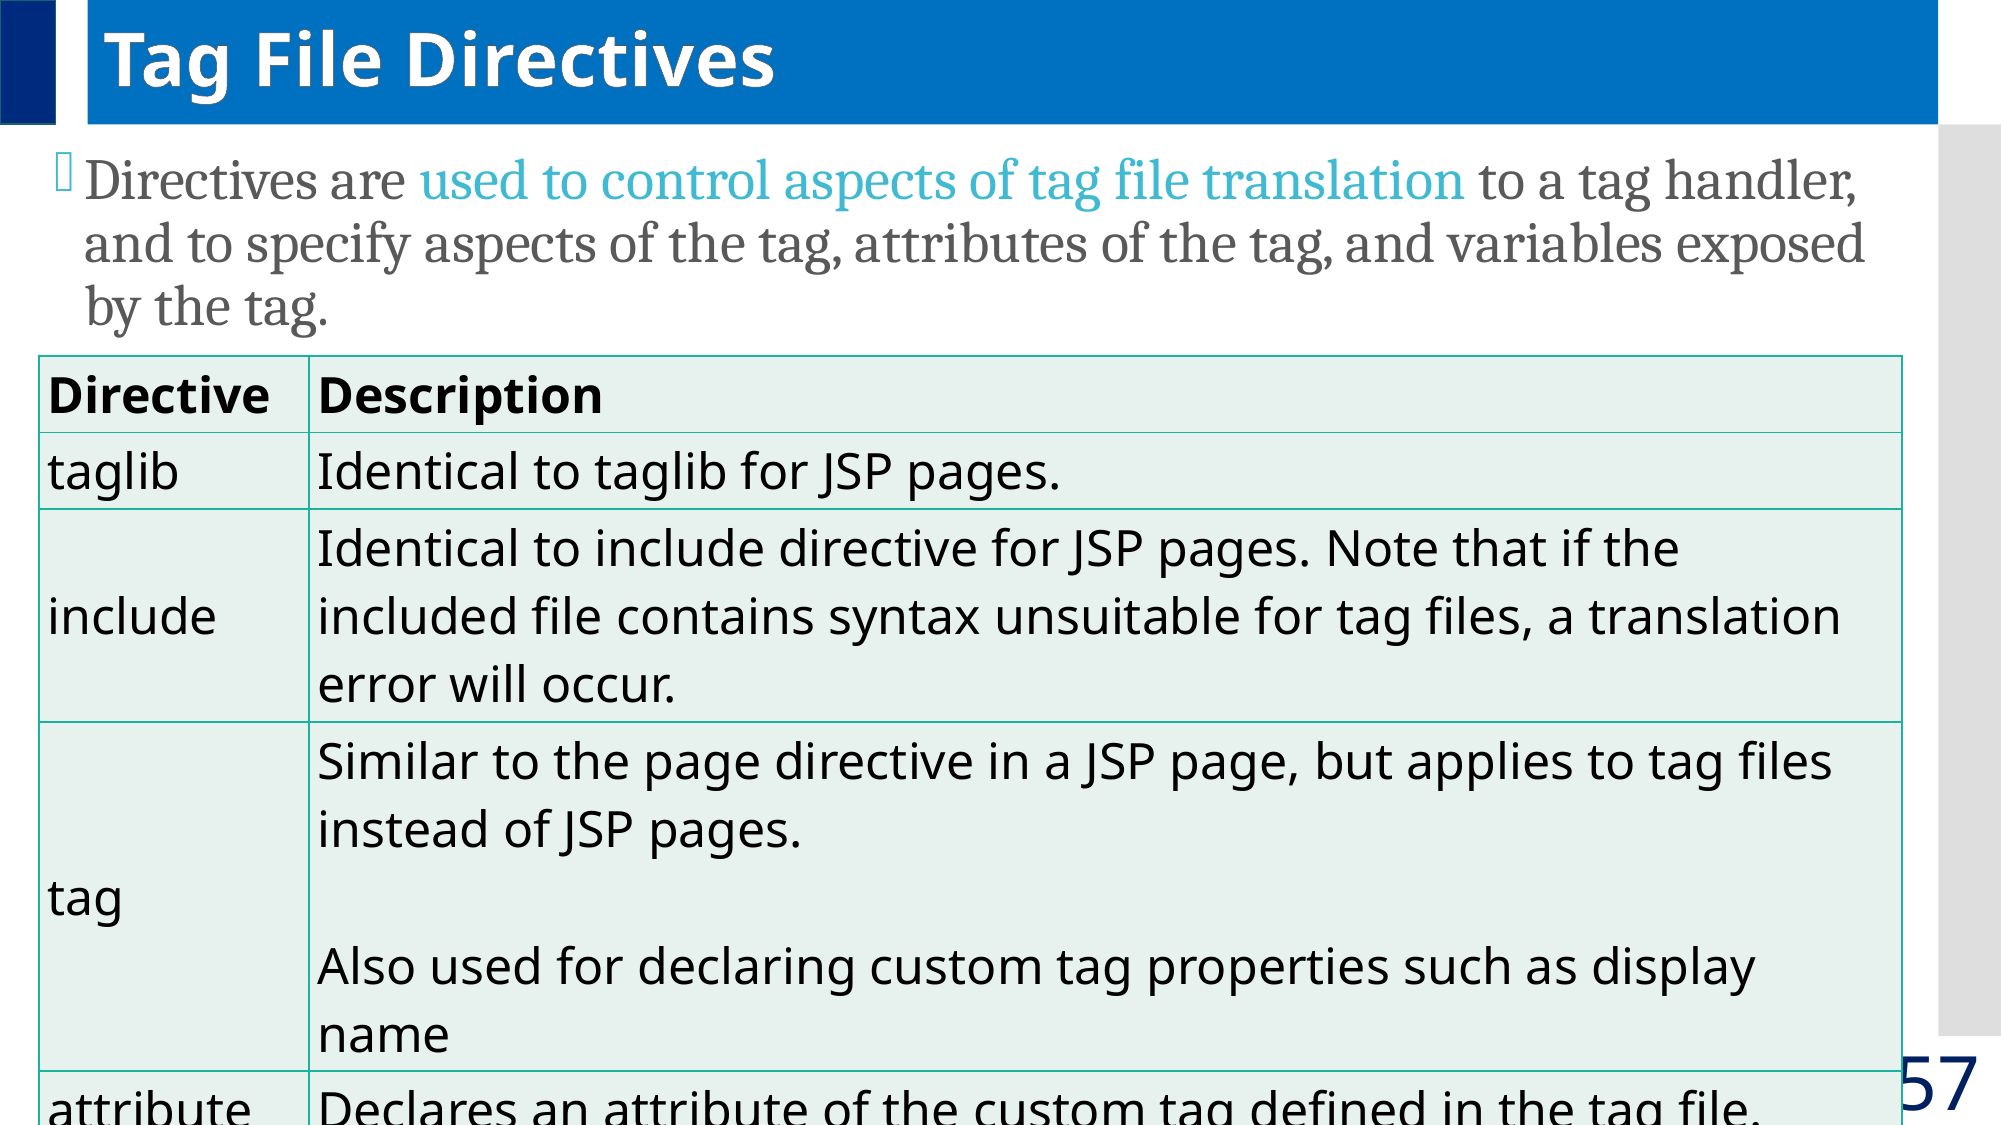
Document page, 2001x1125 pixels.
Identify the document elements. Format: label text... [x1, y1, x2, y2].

table_header Description [310, 357, 1901, 432]
table_cell include [40, 510, 308, 721]
table_cell Identical to taglib for JSP pages. [310, 433, 1901, 508]
table_cell taglib [40, 433, 308, 508]
slide_number 157 [1744, 1056, 1996, 1117]
table_cell Similar to the page directive in a JSP page, but applies to tag files instead of JSP pages. Also used for declaring custom tag properties such as display name [310, 723, 1901, 1070]
table_cell tag [40, 723, 308, 1070]
table_cell Declares an attribute of the custom tag defined in the tag file. [310, 1072, 1901, 1125]
table_header Directive [40, 357, 308, 432]
list Directives are used to control aspects of tag file translation to a tag handler, and to specify aspects of the tag, attributes of the tag, and variables exposed by the tag. [39, 141, 1919, 1034]
table_cell attribute [40, 1072, 308, 1125]
table_cell Identical to include directive for JSP pages. Note that if the included file contains syntax unsuitable for tag files, a translation error will occur. [310, 510, 1901, 721]
title Tag File Directives [87, 0, 1939, 125]
